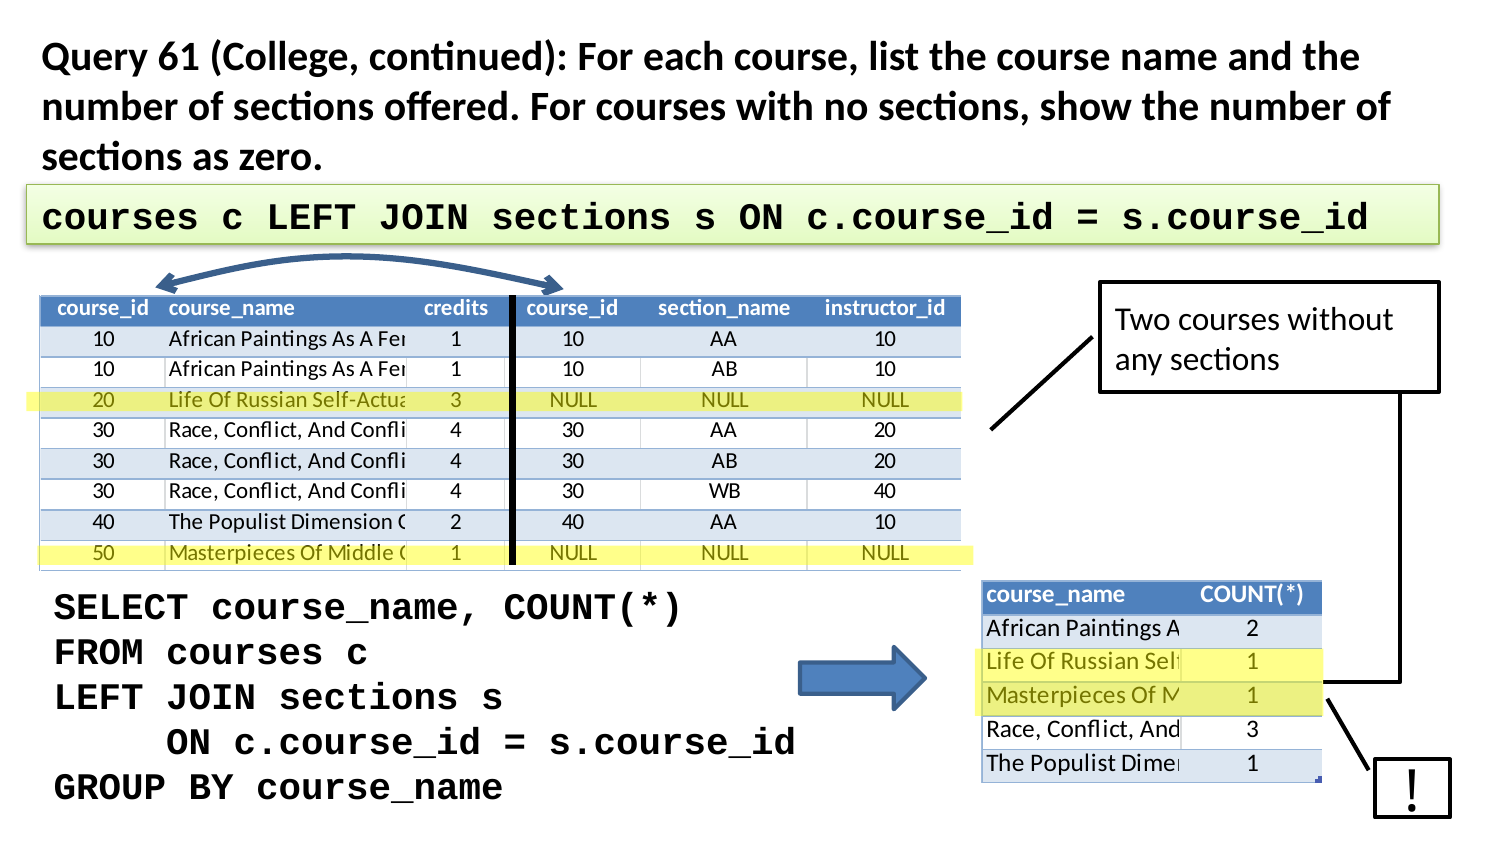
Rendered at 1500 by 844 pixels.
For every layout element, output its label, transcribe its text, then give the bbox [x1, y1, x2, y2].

picture [38, 294, 963, 572]
picture [981, 580, 1324, 785]
text_box Query 61 (College, continued): For each course, list the course name and the number of sections offered. For courses with no sections, show the number of sections as zero. [26, 21, 1464, 187]
text_box Two courses without any sections [1098, 280, 1441, 394]
text_box Two courses without any sections [989, 335, 1094, 432]
text_box [155, 254, 564, 293]
text_box SELECT course_name, COUNT(*) FROM courses c LEFT JOIN sections s ON c.course_id = s.course_id GROUP BY course_name [38, 580, 850, 815]
text_box [797, 644, 928, 712]
text_box ! [1373, 757, 1452, 819]
text_box courses c LEFT JOIN sections s ON c.course_id = s.course_id [26, 184, 1440, 245]
text_box [966, 543, 976, 567]
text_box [1216, 498, 1500, 576]
text_box ! [1327, 697, 1371, 772]
text_box [24, 390, 33, 413]
